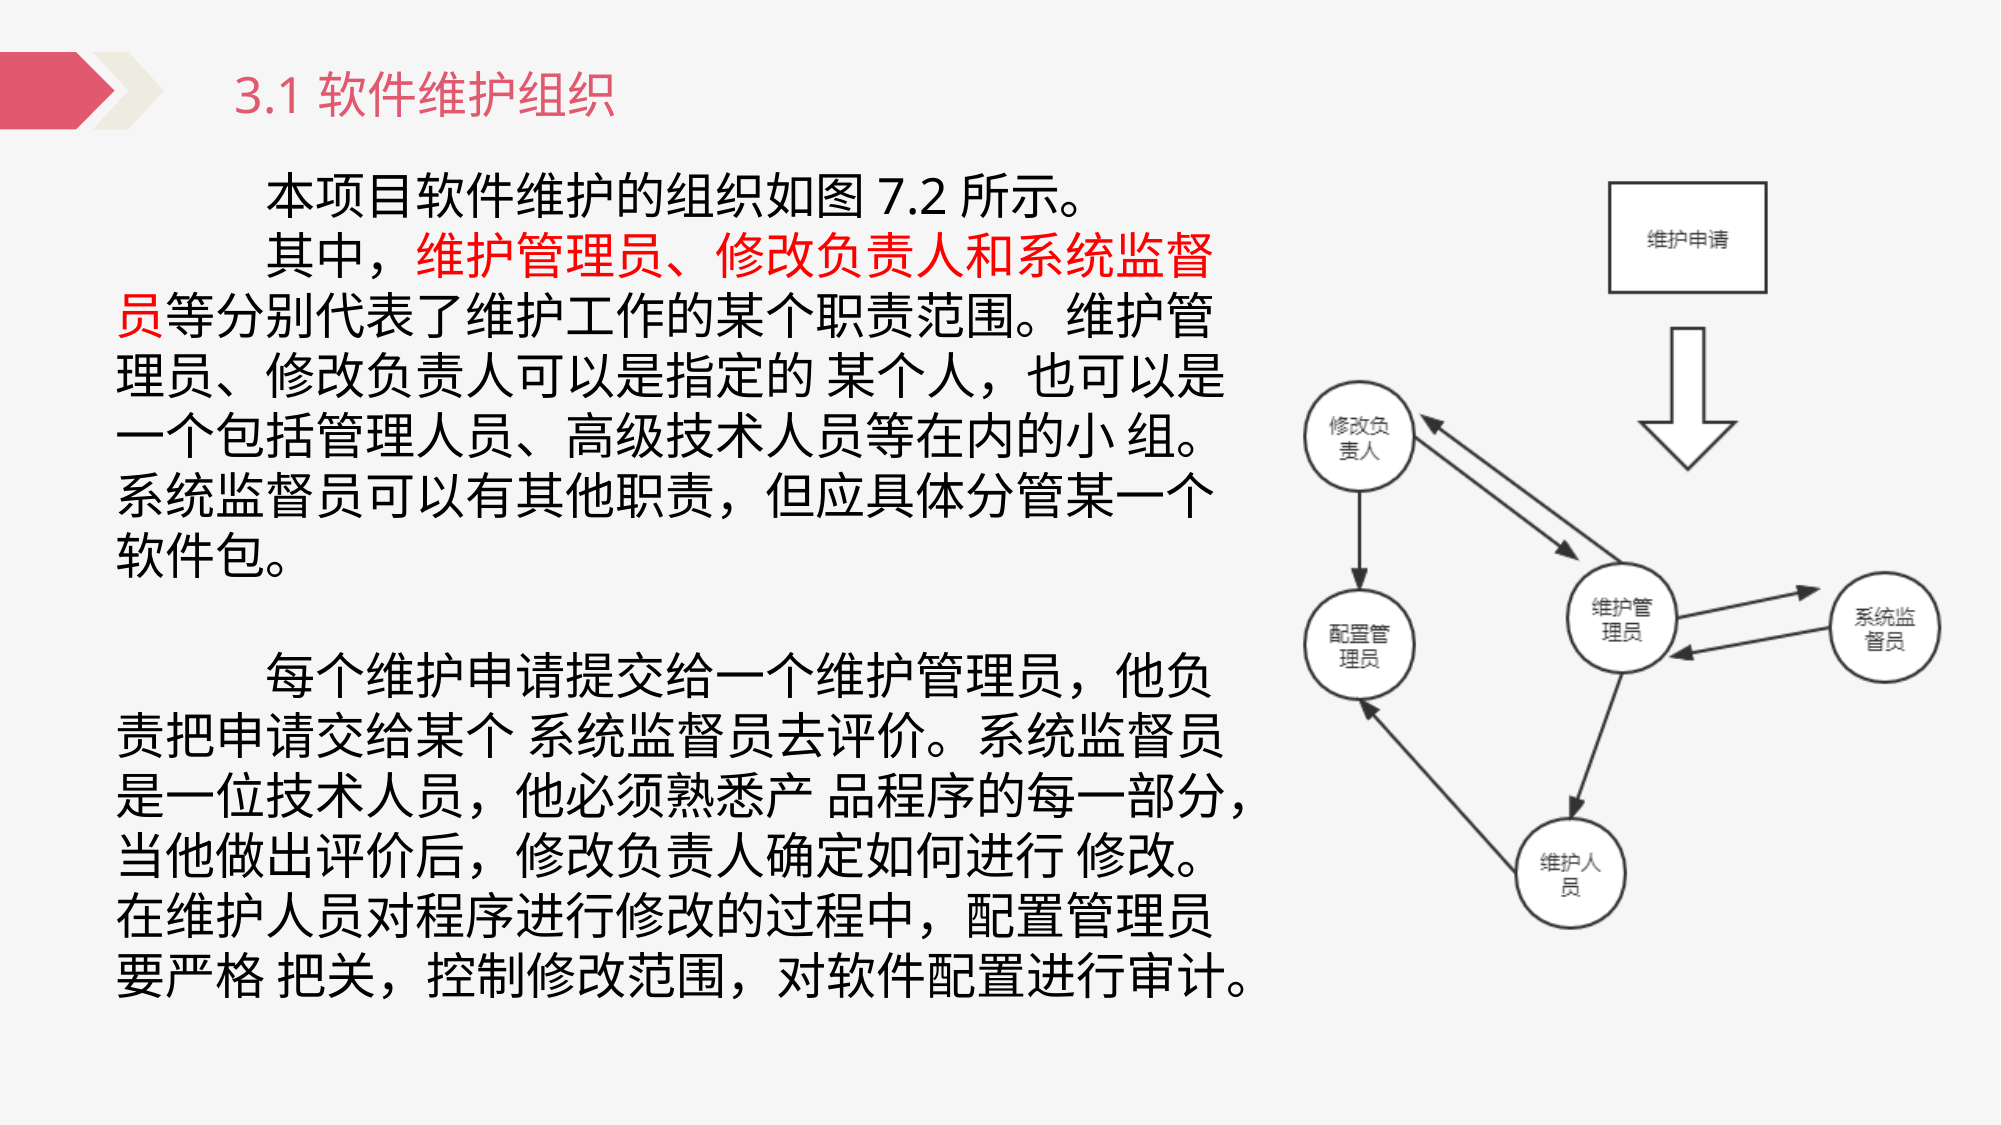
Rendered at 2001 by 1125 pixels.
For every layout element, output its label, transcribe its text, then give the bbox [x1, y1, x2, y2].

picture [1266, 144, 1979, 969]
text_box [195, 44, 770, 132]
text_box 本项目软件维护的组织如图7.2所示。 其中，维护管理员、修改负责人和系统监督员等分别代表了维护工作的某个职责范围。维护管理员、修改负责人可以是指定的 某个人，也可以是一个包括管理人员、高级技术人员等在内的小 组。系统监督员可以有其他职责，但应具体分管某一个软件包。 每个维护申请提交给一个维护管理员，他负责把申请交给某个 系统监督员去评价。系统监督员是一位技术人员，他必须熟悉产 品程序的每一部分，当他做出评价后，修改负责人确定如何进行 修改。在维护人员对程序进行修改的过程中，配置管理员要严格 把关，控制修改范围，对软件配置进行审计。 [100, 156, 1267, 1072]
